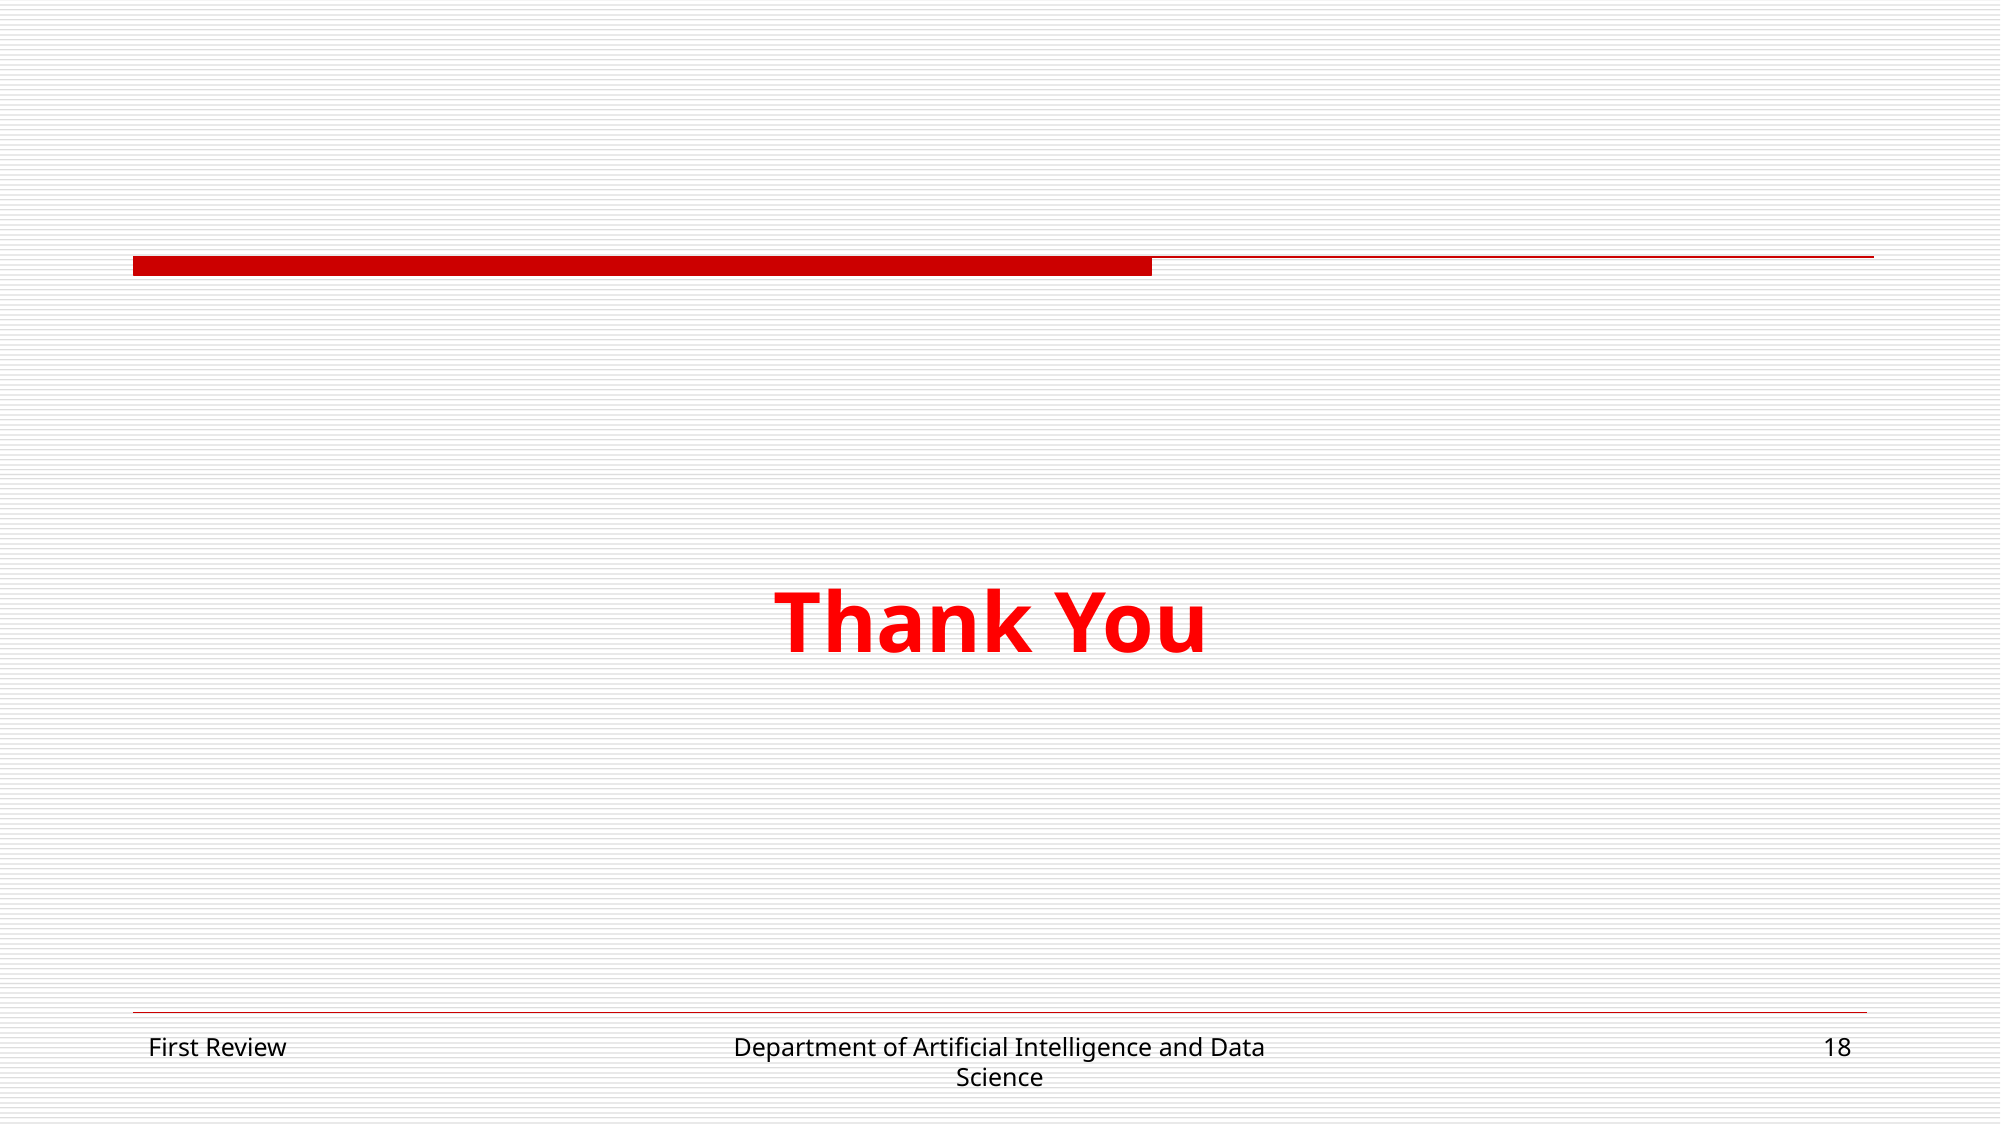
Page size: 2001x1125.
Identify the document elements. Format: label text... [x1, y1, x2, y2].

footer Department of Artificial Intelligence and Data Science [683, 1024, 1317, 1103]
slide_number 18 [1433, 1024, 1867, 1103]
slide_number First Review [133, 1024, 567, 1103]
picture [0, 0, 2001, 1125]
title Thank You [116, 519, 1867, 720]
